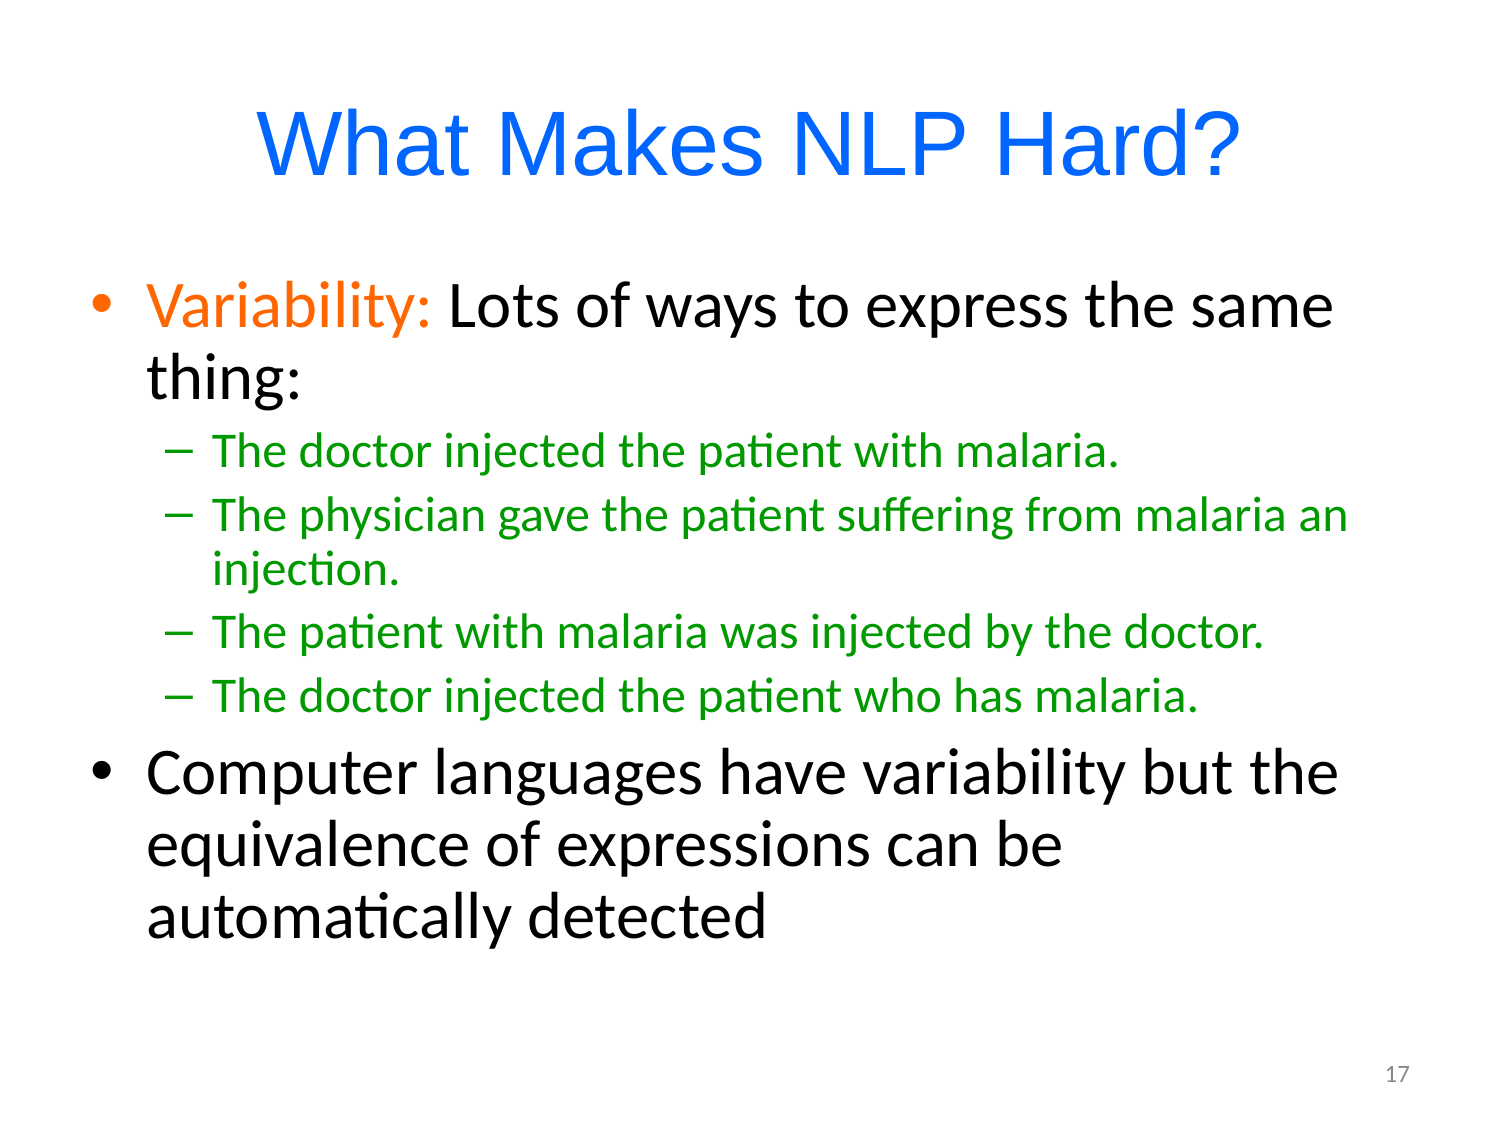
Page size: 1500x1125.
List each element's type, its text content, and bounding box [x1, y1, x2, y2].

slide_number 17 [1074, 1042, 1425, 1103]
list Variability: Lots of ways to express the same thing: The doctor injected the patient with malaria. The physician gave the patient suffering from malaria an injection. The patient with malaria was injected by the doctor. The doctor injected the patient who has malaria. Computer languages have variability but the equivalence of expressions can be automatically detected [75, 262, 1425, 1005]
title What Makes NLP Hard? [75, 45, 1425, 233]
